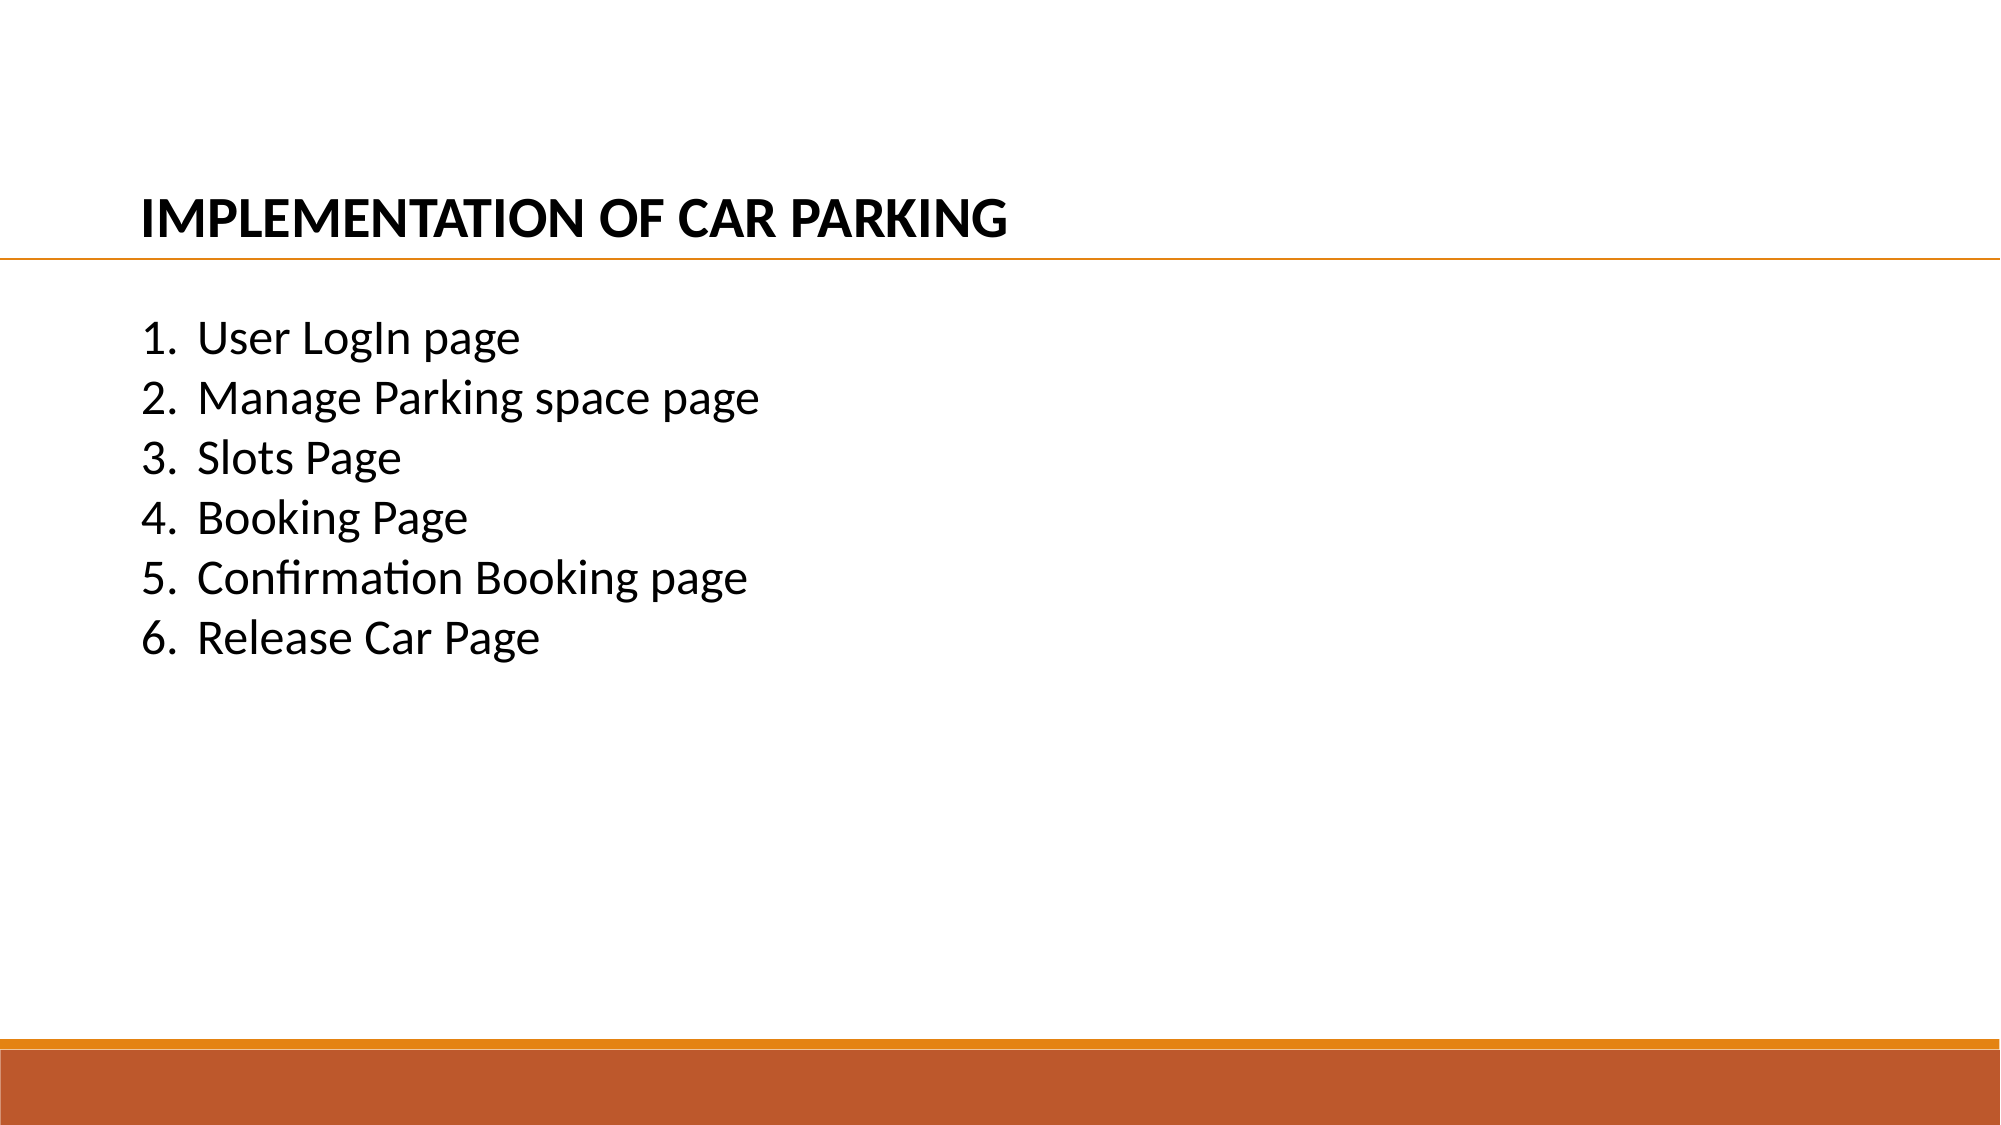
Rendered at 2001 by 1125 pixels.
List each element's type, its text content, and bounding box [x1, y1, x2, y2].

text_box IMPLEMENTATION OF CAR PARKING [126, 171, 1374, 256]
text_box User LogIn page Manage Parking space page Slots Page Booking Page Confirmation Booking page Release Car Page [126, 297, 1074, 673]
